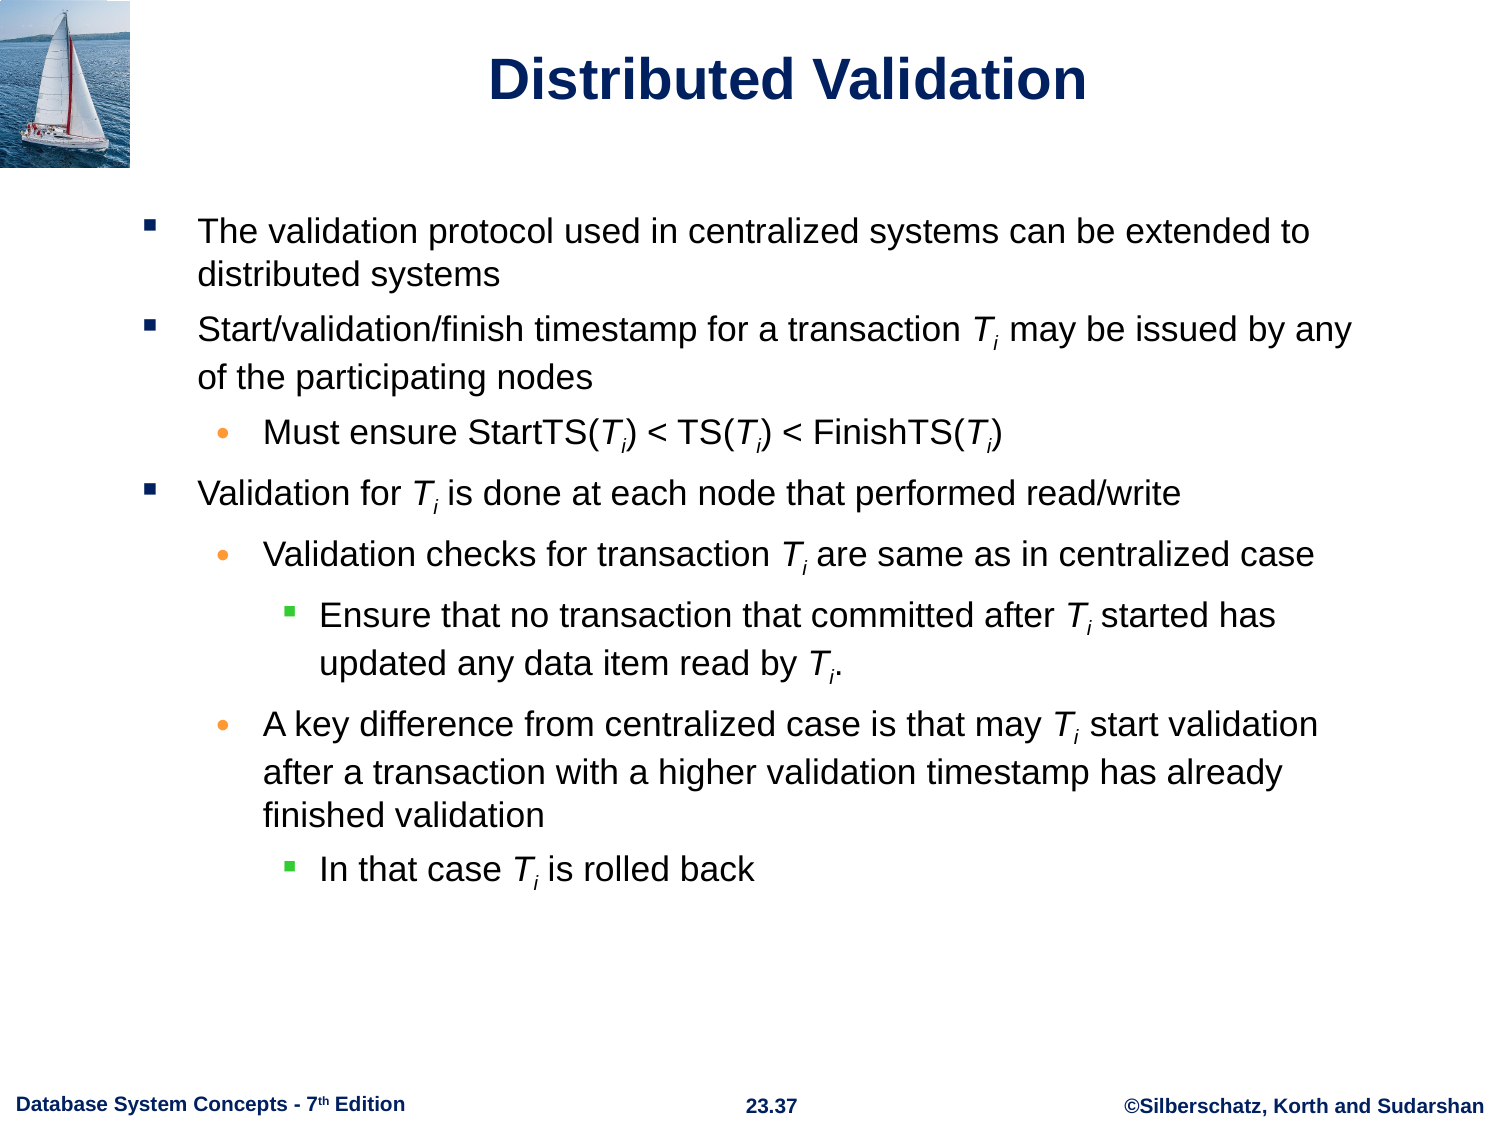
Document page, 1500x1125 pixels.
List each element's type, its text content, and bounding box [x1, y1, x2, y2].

list The validation protocol used in centralized systems can be extended to distributed systems Start/validation/finish timestamp for a transaction Ti may be issued by any of the participating nodes Must ensure StartTS(Ti) < TS(Ti) < FinishTS(Ti) Validation for Ti is done at each node that performed read/write Validation checks for transaction Ti are same as in centralized case Ensure that no transaction that committed after Ti started has updated any data item read by Ti. A key difference from centralized case is that may Ti start validation after a transaction with a higher validation timestamp has already finished validation In that case Ti is rolled back [126, 201, 1378, 1022]
picture [0, 0, 130, 168]
title Distributed Validation [125, 18, 1452, 120]
